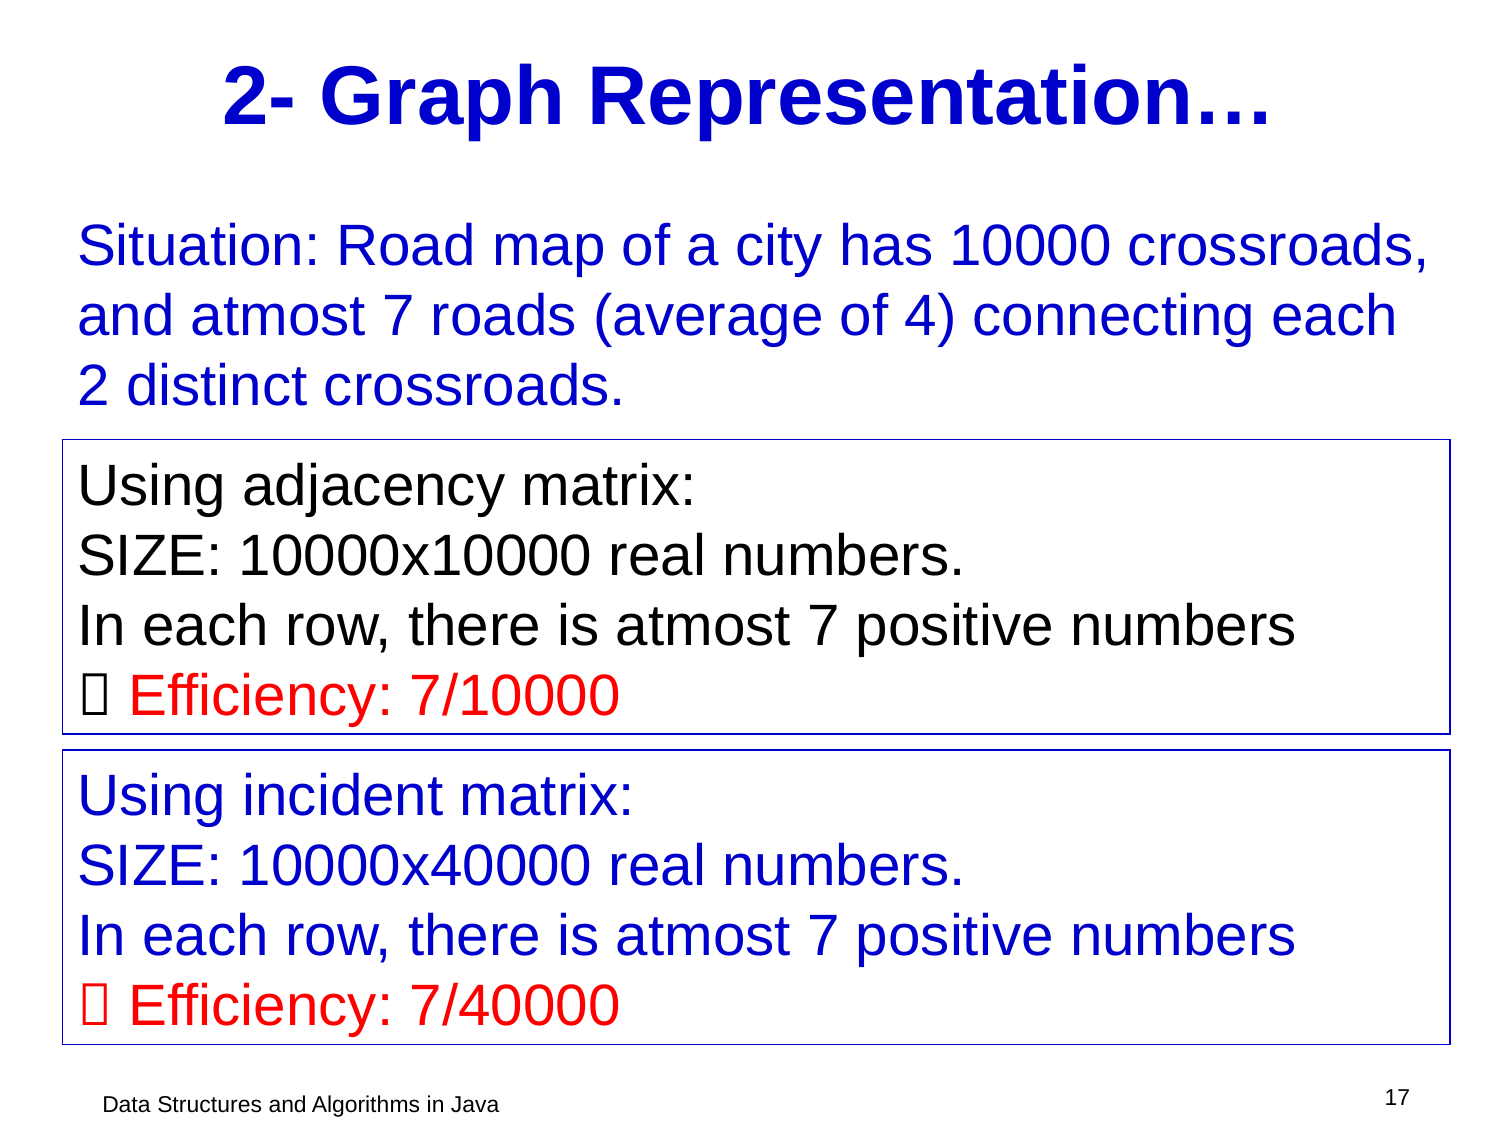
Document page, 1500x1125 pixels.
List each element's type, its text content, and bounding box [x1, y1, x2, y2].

text_box Using incident matrix: SIZE: 10000x40000 real numbers. In each row, there is atmost 7 positive numbers  Efficiency: 7/40000 [62, 749, 1450, 1045]
title 2- Graph Representation… [74, 44, 1426, 138]
slide_number 17 [1312, 1074, 1426, 1113]
text_box Situation: Road map of a city has 10000 crossroads, and atmost 7 roads (average of 4) connecting each 2 distinct crossroads. [62, 200, 1450, 425]
text_box Using adjacency matrix: SIZE: 10000x10000 real numbers. In each row, there is atmost 7 positive numbers  Efficiency: 7/10000 [62, 439, 1450, 735]
